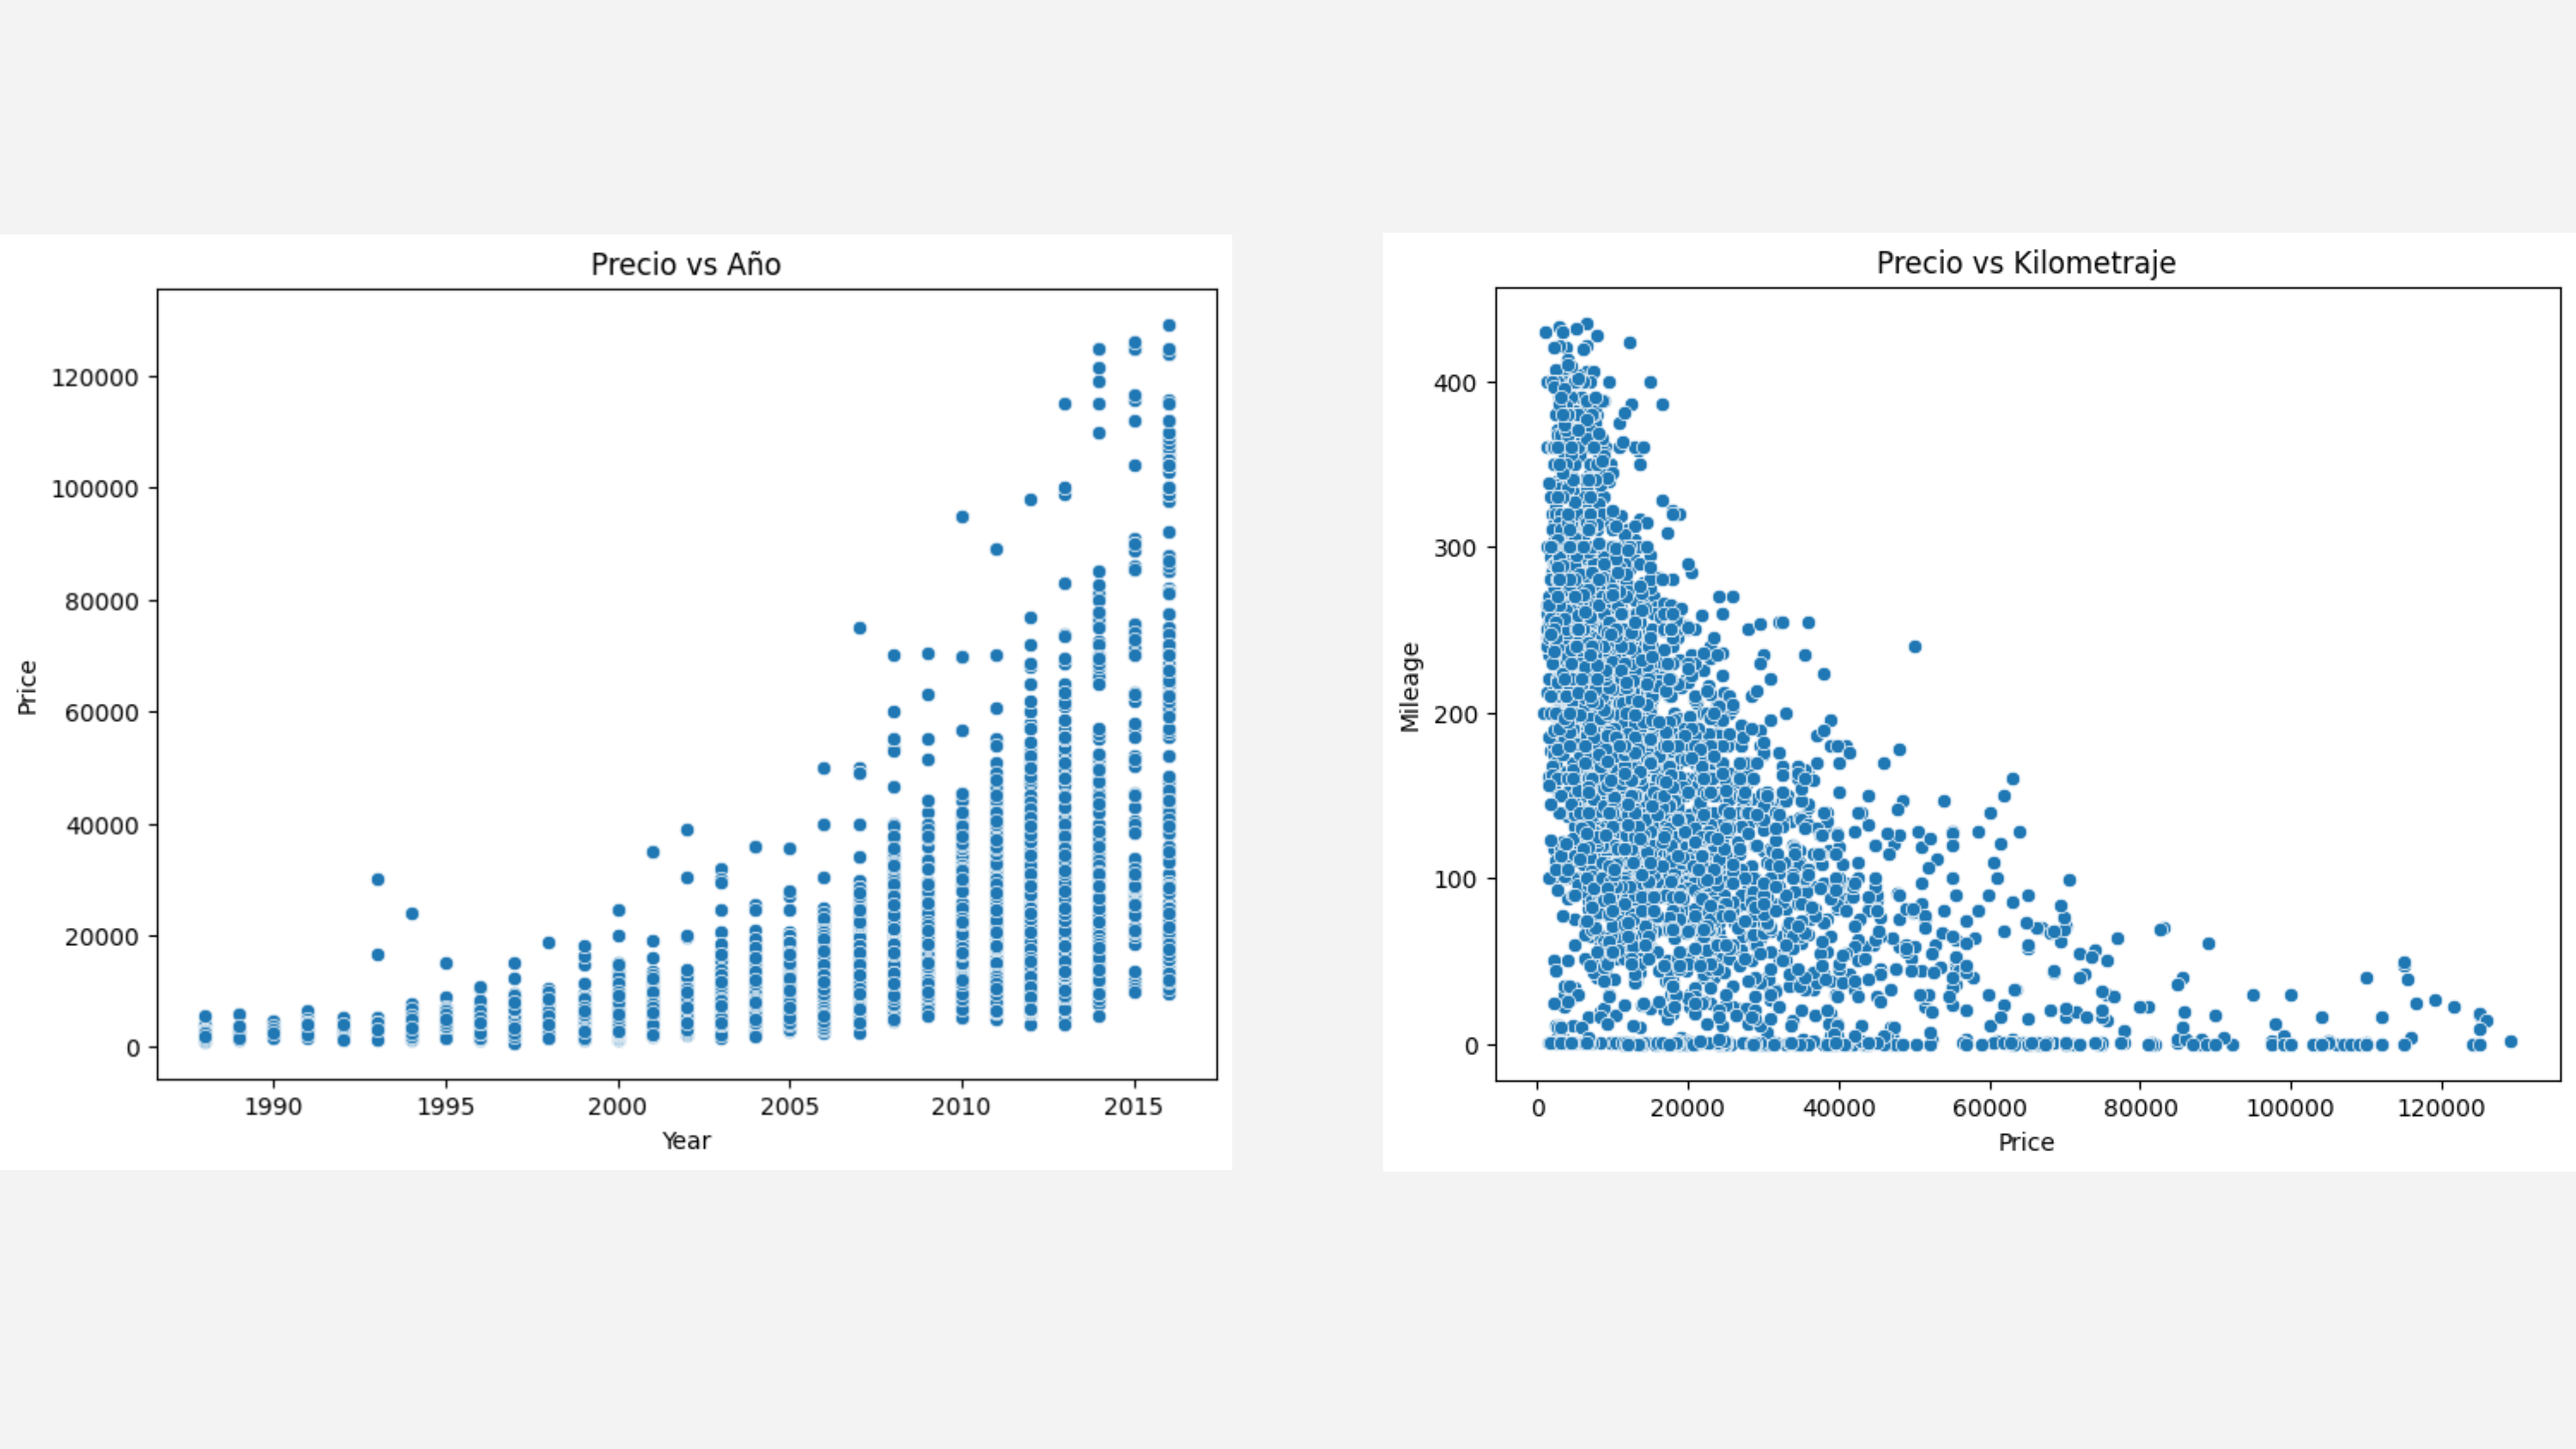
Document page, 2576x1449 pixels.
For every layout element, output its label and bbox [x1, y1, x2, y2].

text_box [0, 234, 1232, 1170]
text_box [1382, 233, 2576, 1172]
